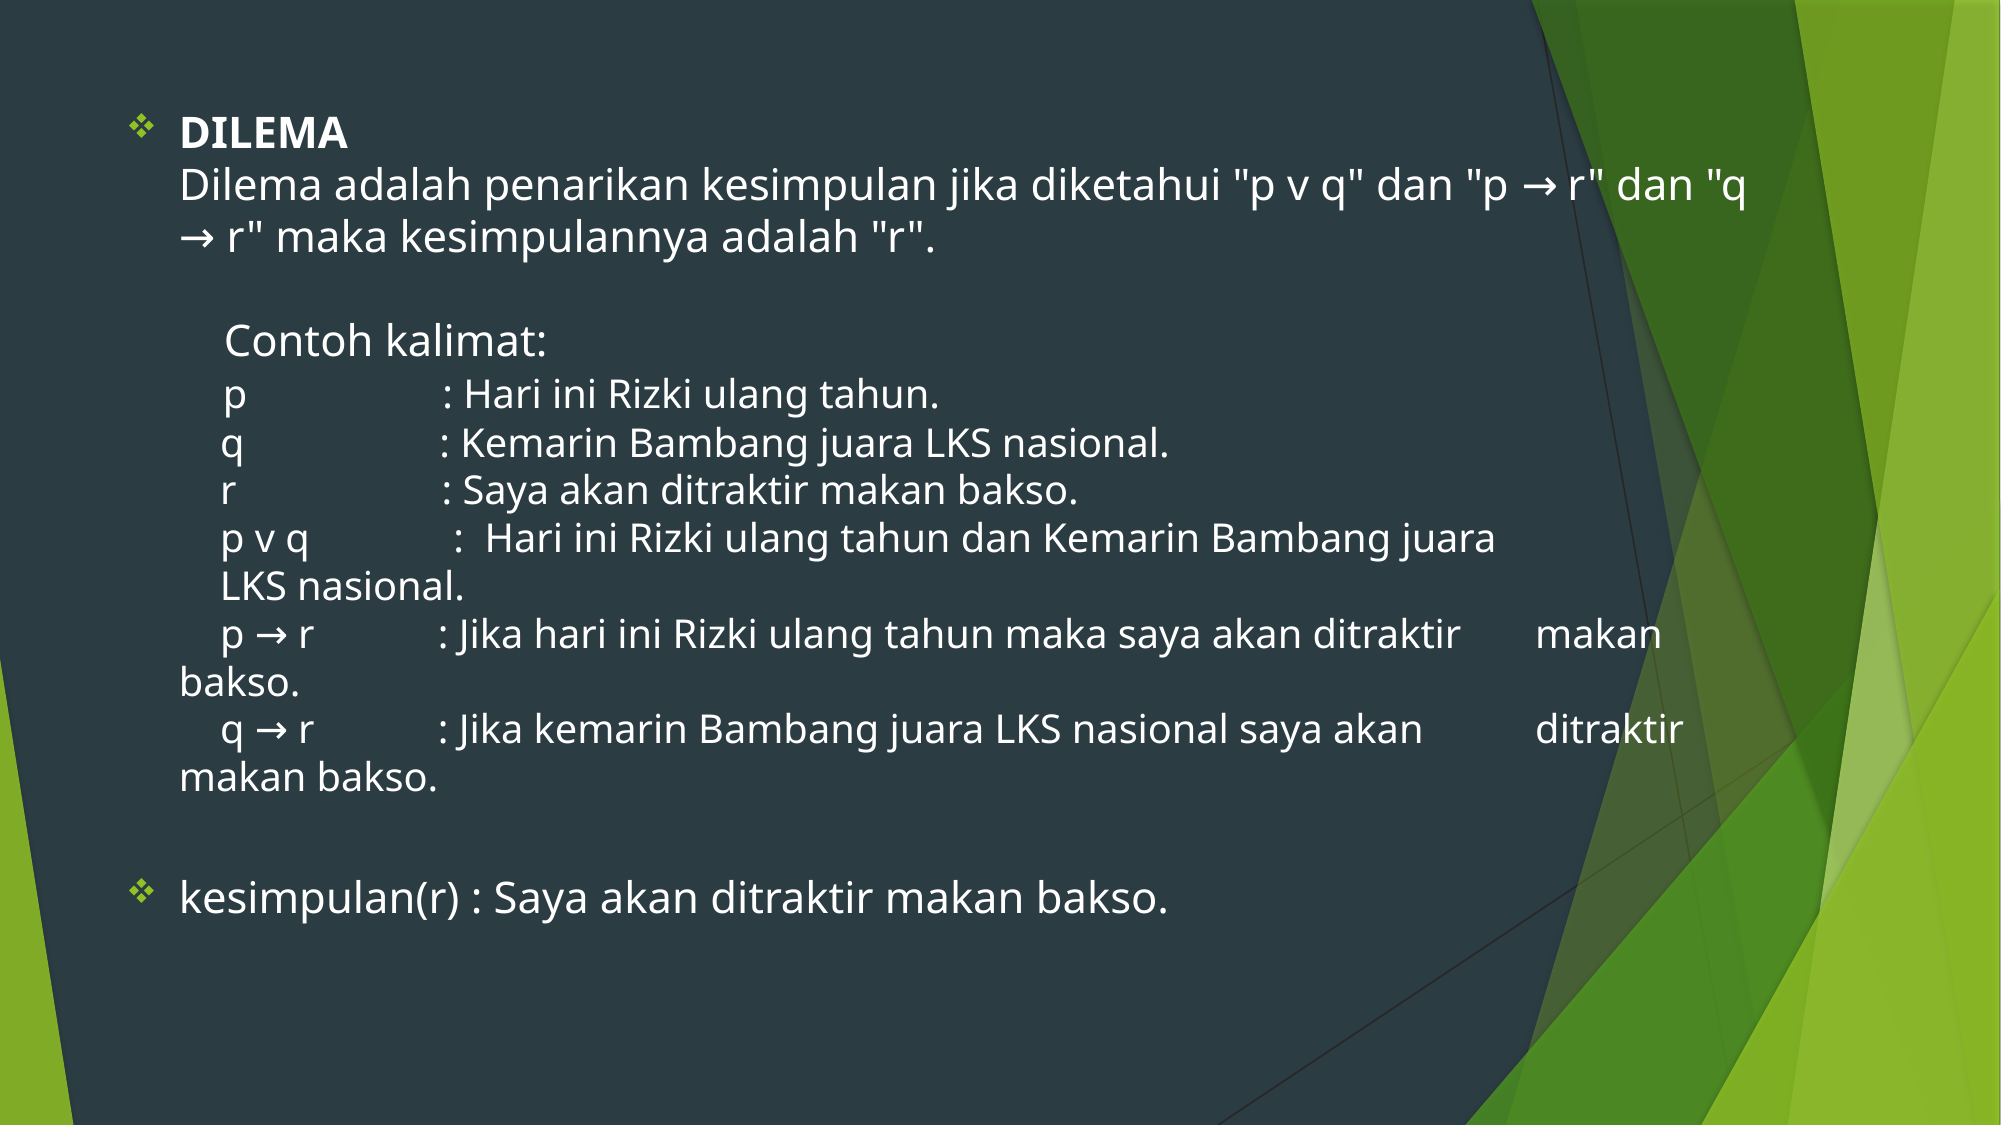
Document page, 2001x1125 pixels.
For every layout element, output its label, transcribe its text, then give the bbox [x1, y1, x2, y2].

list DILEMA Dilema adalah penarikan kesimpulan jika diketahui "p v q" dan "p → r" dan "q → r" maka kesimpulannya adalah "r". Contoh kalimat: p : Hari ini Rizki ulang tahun. q : Kemarin Bambang juara LKS nasional. r : Saya akan ditraktir makan bakso. p v q : Hari ini Rizki ulang tahun dan Kemarin Bambang juara LKS nasional. p → r : Jika hari ini Rizki ulang tahun maka saya akan ditraktir makan bakso. q → r : Jika kemarin Bambang juara LKS nasional saya akan ditraktir makan bakso. kesimpulan(r) : Saya akan ditraktir makan bakso. [111, 97, 1783, 992]
